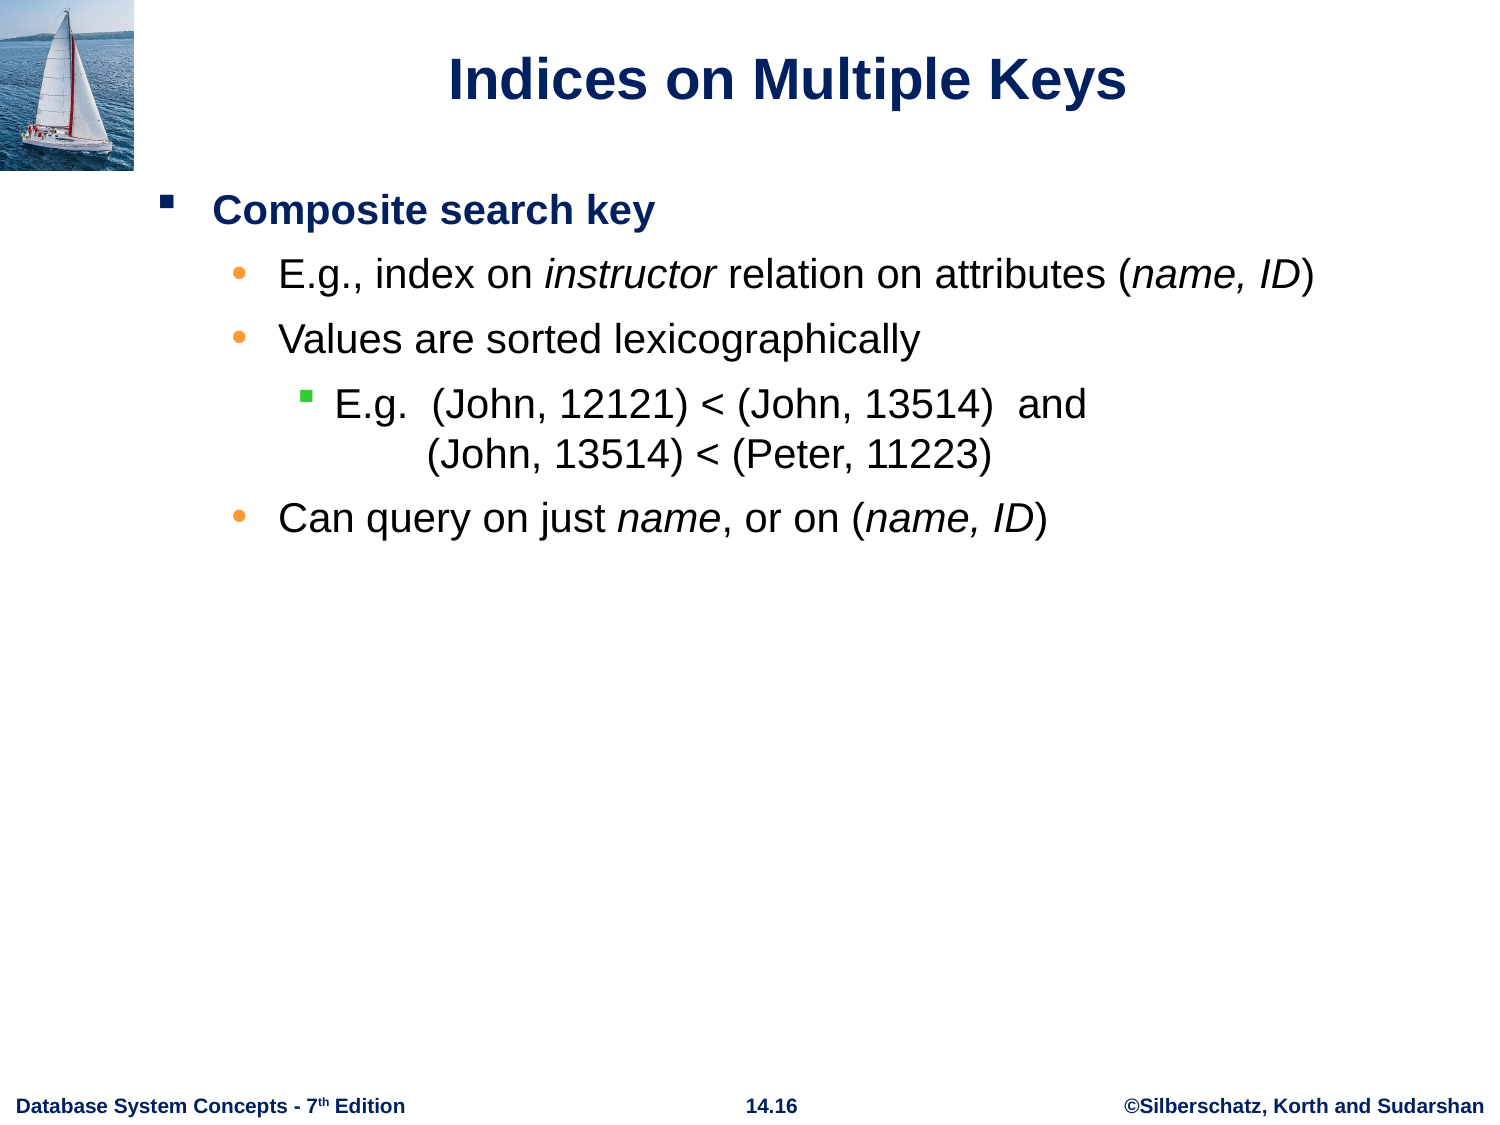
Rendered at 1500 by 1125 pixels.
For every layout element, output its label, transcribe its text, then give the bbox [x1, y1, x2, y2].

title Indices on Multiple Keys [125, 18, 1452, 120]
picture [0, 0, 134, 171]
list Composite search key E.g., index on instructor relation on attributes (name, ID) Values are sorted lexicographically E.g. (John, 12121) < (John, 13514) and (John, 13514) < (Peter, 11223) Can query on just name, or on (name, ID) [141, 175, 1397, 1039]
